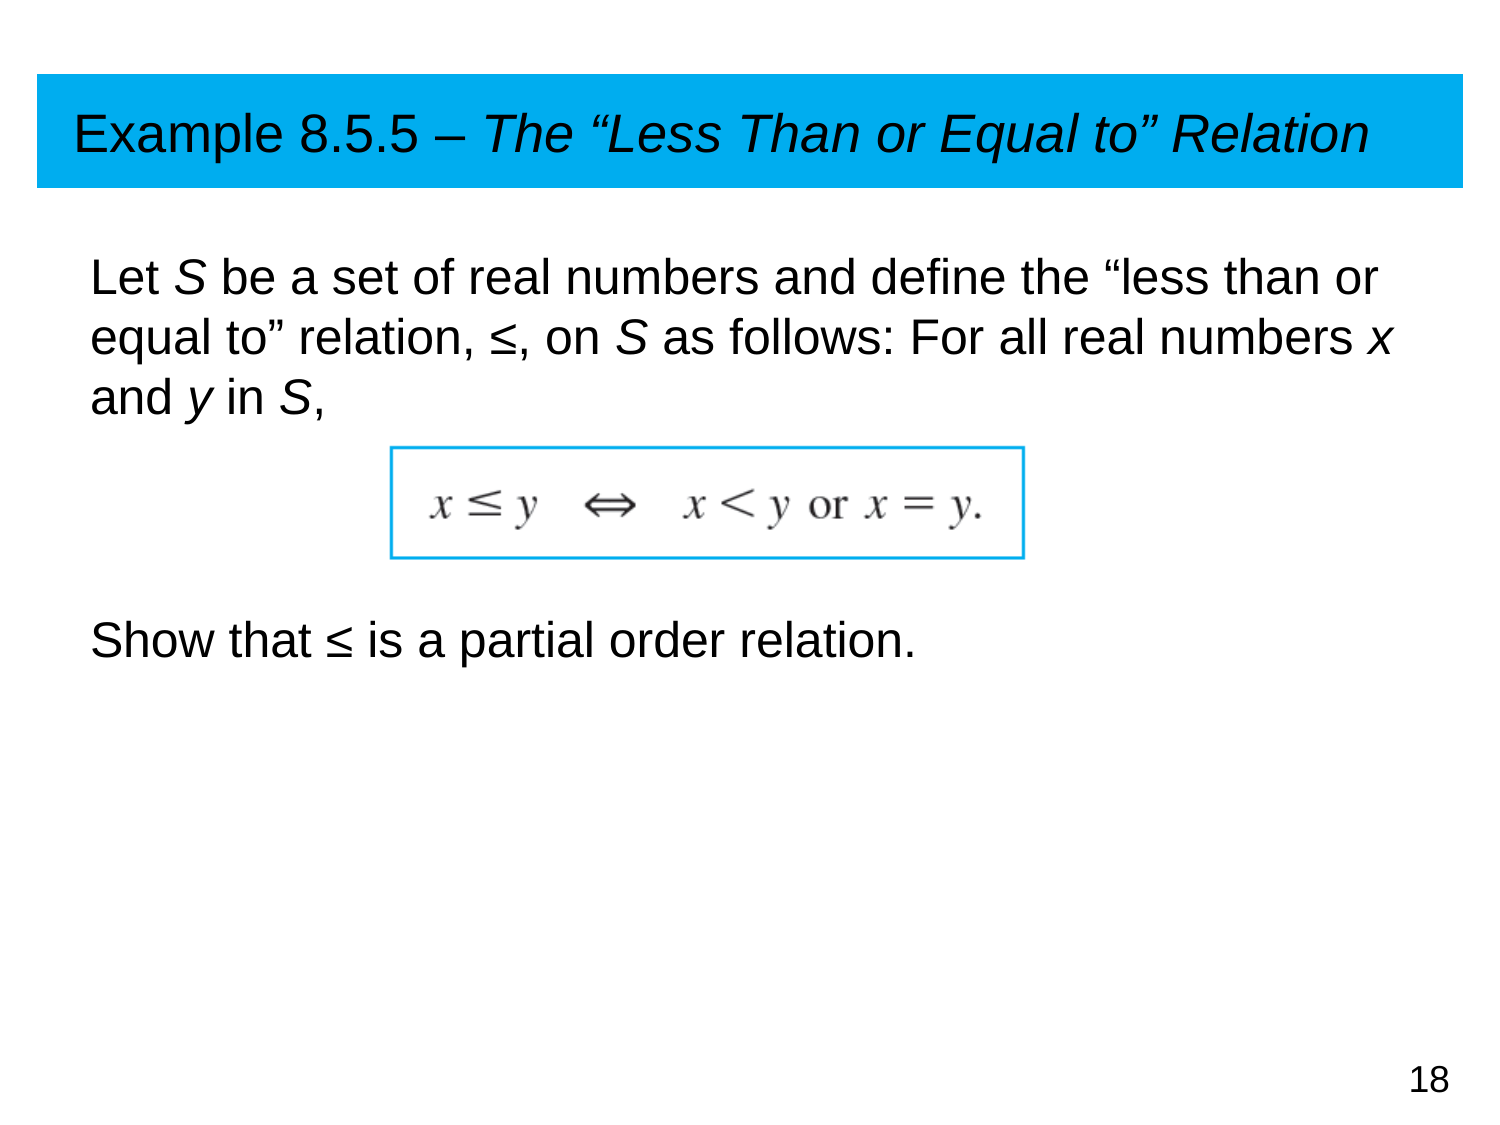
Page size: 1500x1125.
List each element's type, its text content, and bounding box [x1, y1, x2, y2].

title Example 8.5.5 – The “Less Than or Equal to” Relation [58, 37, 1408, 225]
list Show that ≤ is a partial order relation. [75, 600, 1425, 688]
picture [387, 440, 1030, 563]
list Let S be a set of real numbers and define the “less than or equal to” relation, ≤, on S as follows: For all real numbers x and y in S, [75, 237, 1425, 438]
